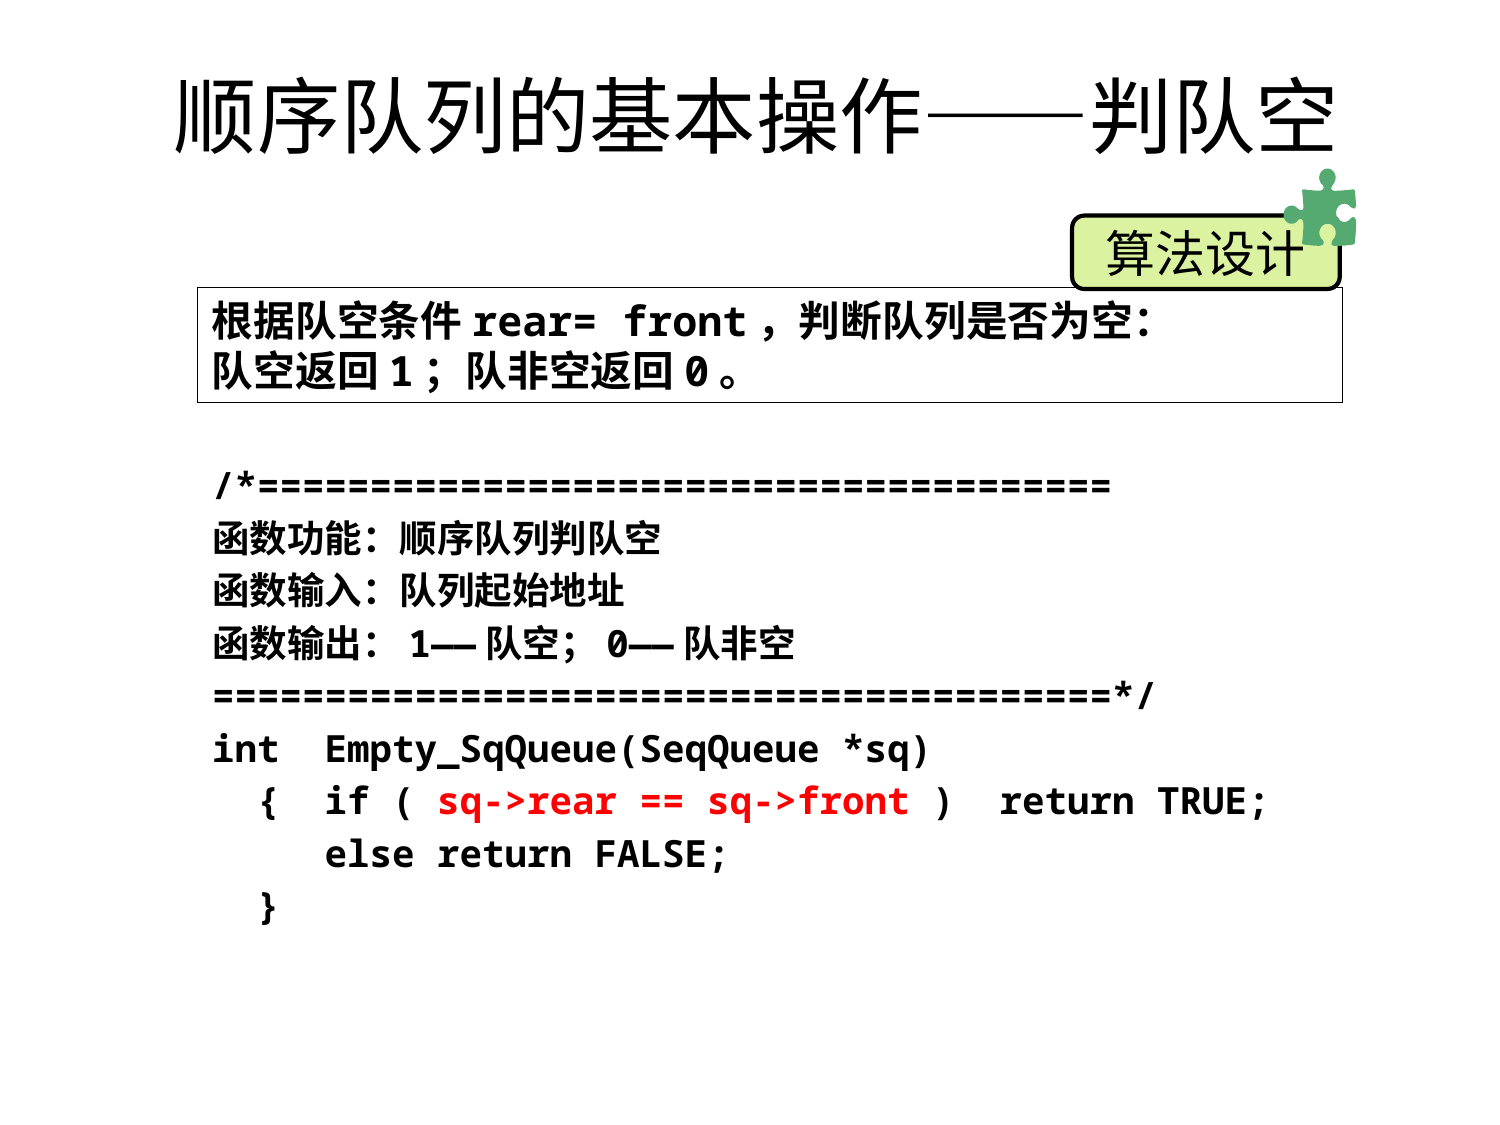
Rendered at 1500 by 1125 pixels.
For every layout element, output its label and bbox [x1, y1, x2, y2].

text_box [197, 168, 1357, 403]
title [41, 55, 1472, 172]
list [197, 403, 1295, 1007]
